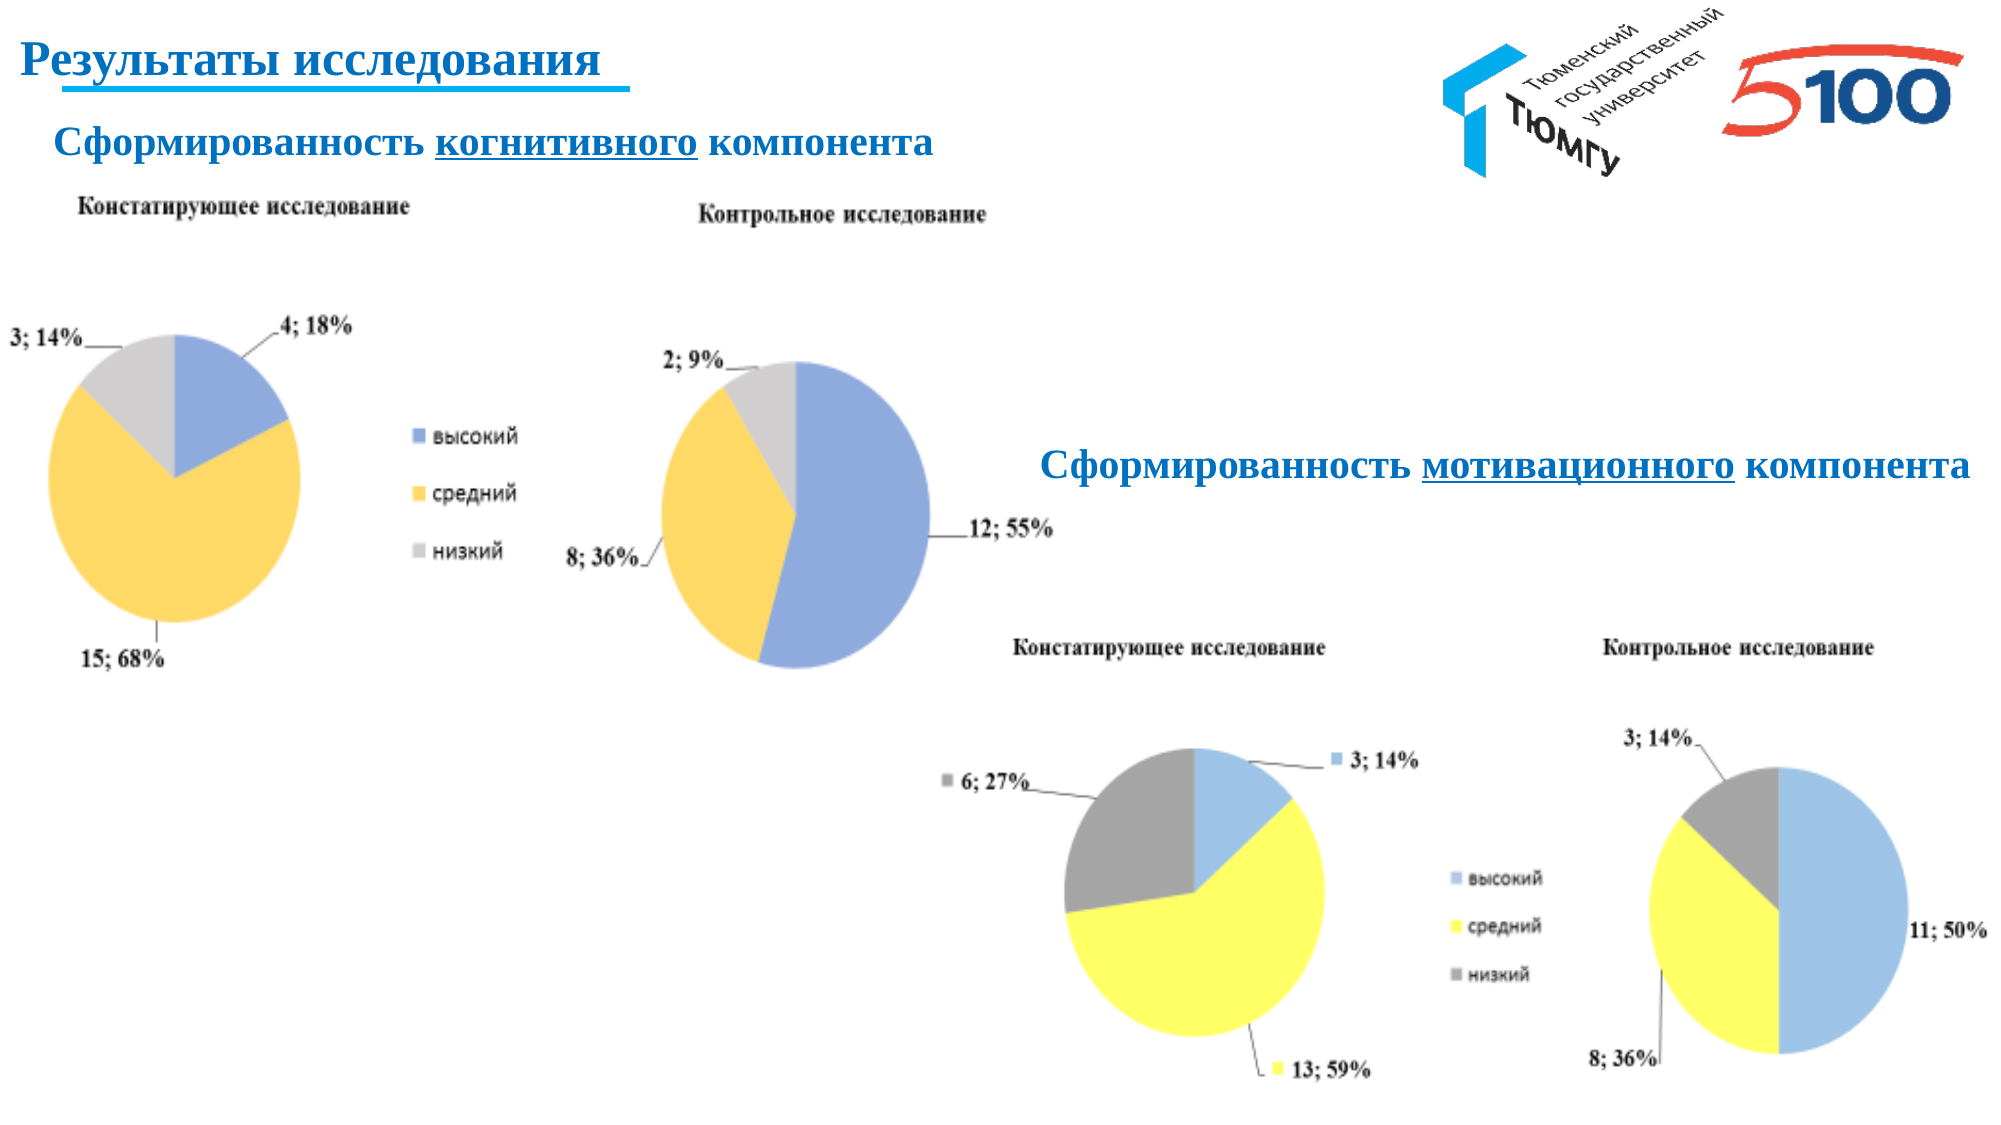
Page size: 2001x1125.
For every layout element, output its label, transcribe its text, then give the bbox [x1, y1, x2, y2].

picture [1439, 0, 1980, 185]
picture [0, 171, 2000, 1115]
text_box Сформированность когнитивного компонента [38, 106, 960, 171]
text_box Результаты исследования [6, 18, 1268, 93]
text_box Сформированность мотивационного компонента [1067, 429, 1997, 495]
